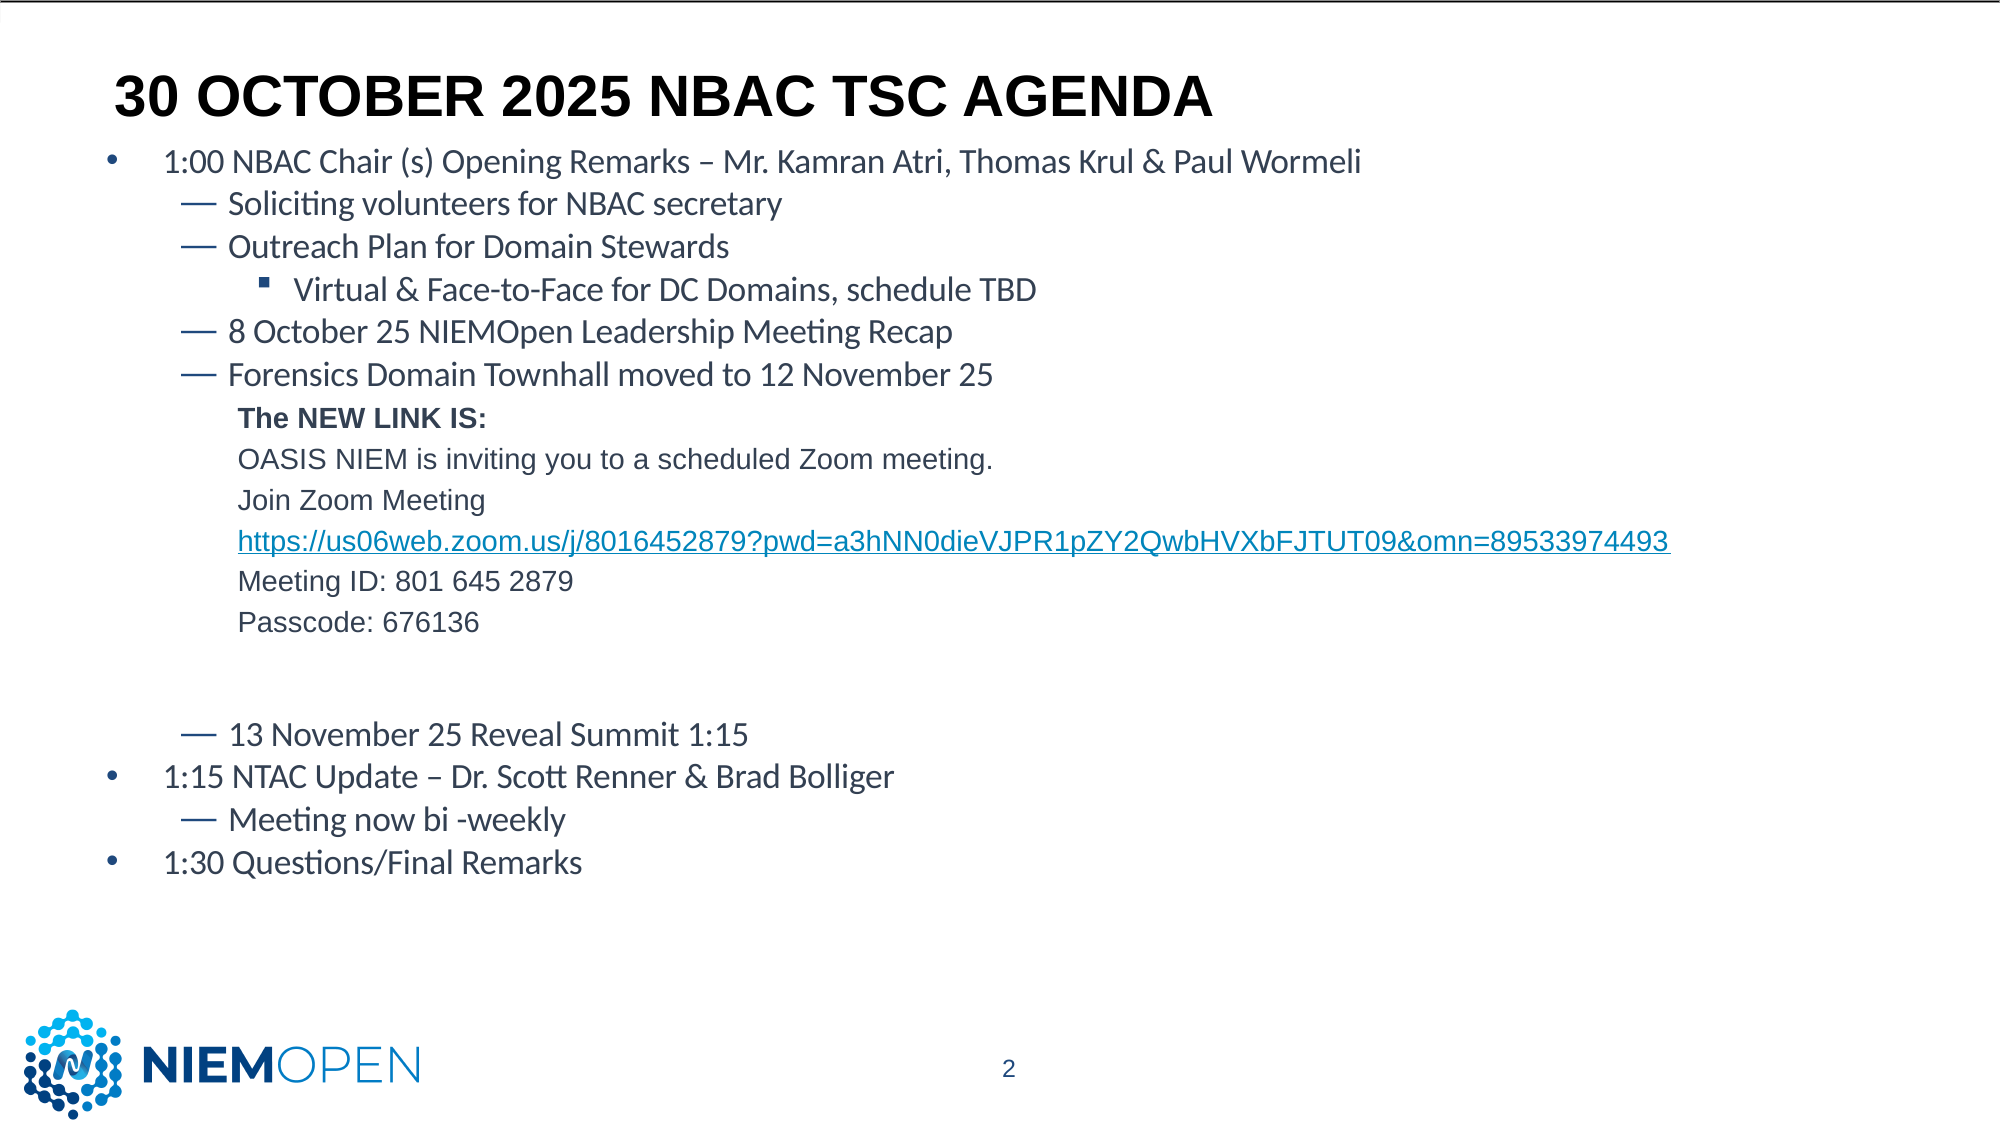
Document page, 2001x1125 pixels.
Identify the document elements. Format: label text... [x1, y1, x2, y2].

picture [19, 1004, 424, 1125]
list 1:00 NBAC Chair (s) Opening Remarks – Mr. Kamran Atri, Thomas Krul & Paul Wormeli Soliciting volunteers for NBAC secretary Outreach Plan for Domain Stewards Virtual & Face-to-Face for DC Domains, schedule TBD 8 October 25 NIEMOpen Leadership Meeting Recap Forensics Domain Townhall moved to 12 November 25 The NEW LINK IS: OASIS NIEM is inviting you to a scheduled Zoom meeting. Join Zoom Meeting https://us06web.zoom.us/j/8016452879?pwd=a3hNN0dieVJPR1pZY2QwbHVXbFJTUT09&omn=89533974493 Meeting ID: 801 645 2879 Passcode: 676136 13 November 25 Reveal Summit 1:15 1:15 NTAC Update – Dr. Scott Renner & Brad Bolliger Meeting now bi -weekly 1:30 Questions/Final Remarks [91, 130, 1909, 954]
title 30 October 2025 NBAC TSC Agenda [99, 63, 1900, 130]
slide_number 2 [775, 1045, 1243, 1106]
